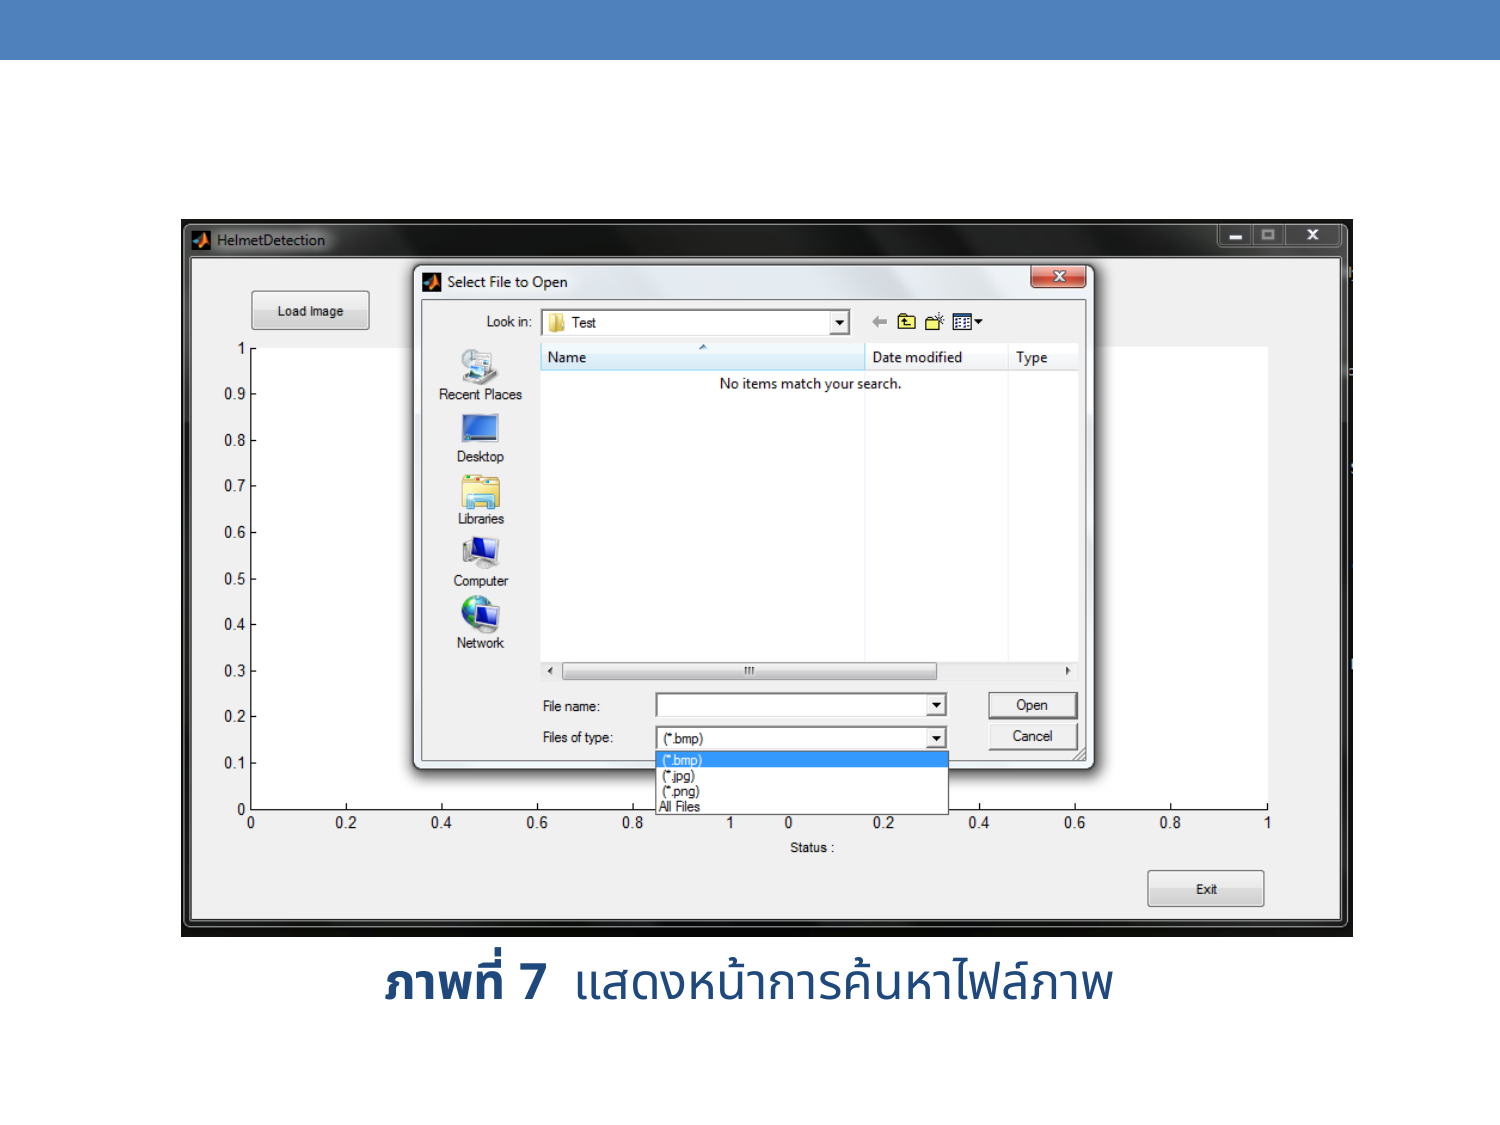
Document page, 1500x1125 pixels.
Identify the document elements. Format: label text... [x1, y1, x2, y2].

picture [181, 219, 1353, 953]
list ภาพที่ 7 แสดงหน้าการค้นหาไฟล์ภาพ [75, 172, 1425, 1063]
